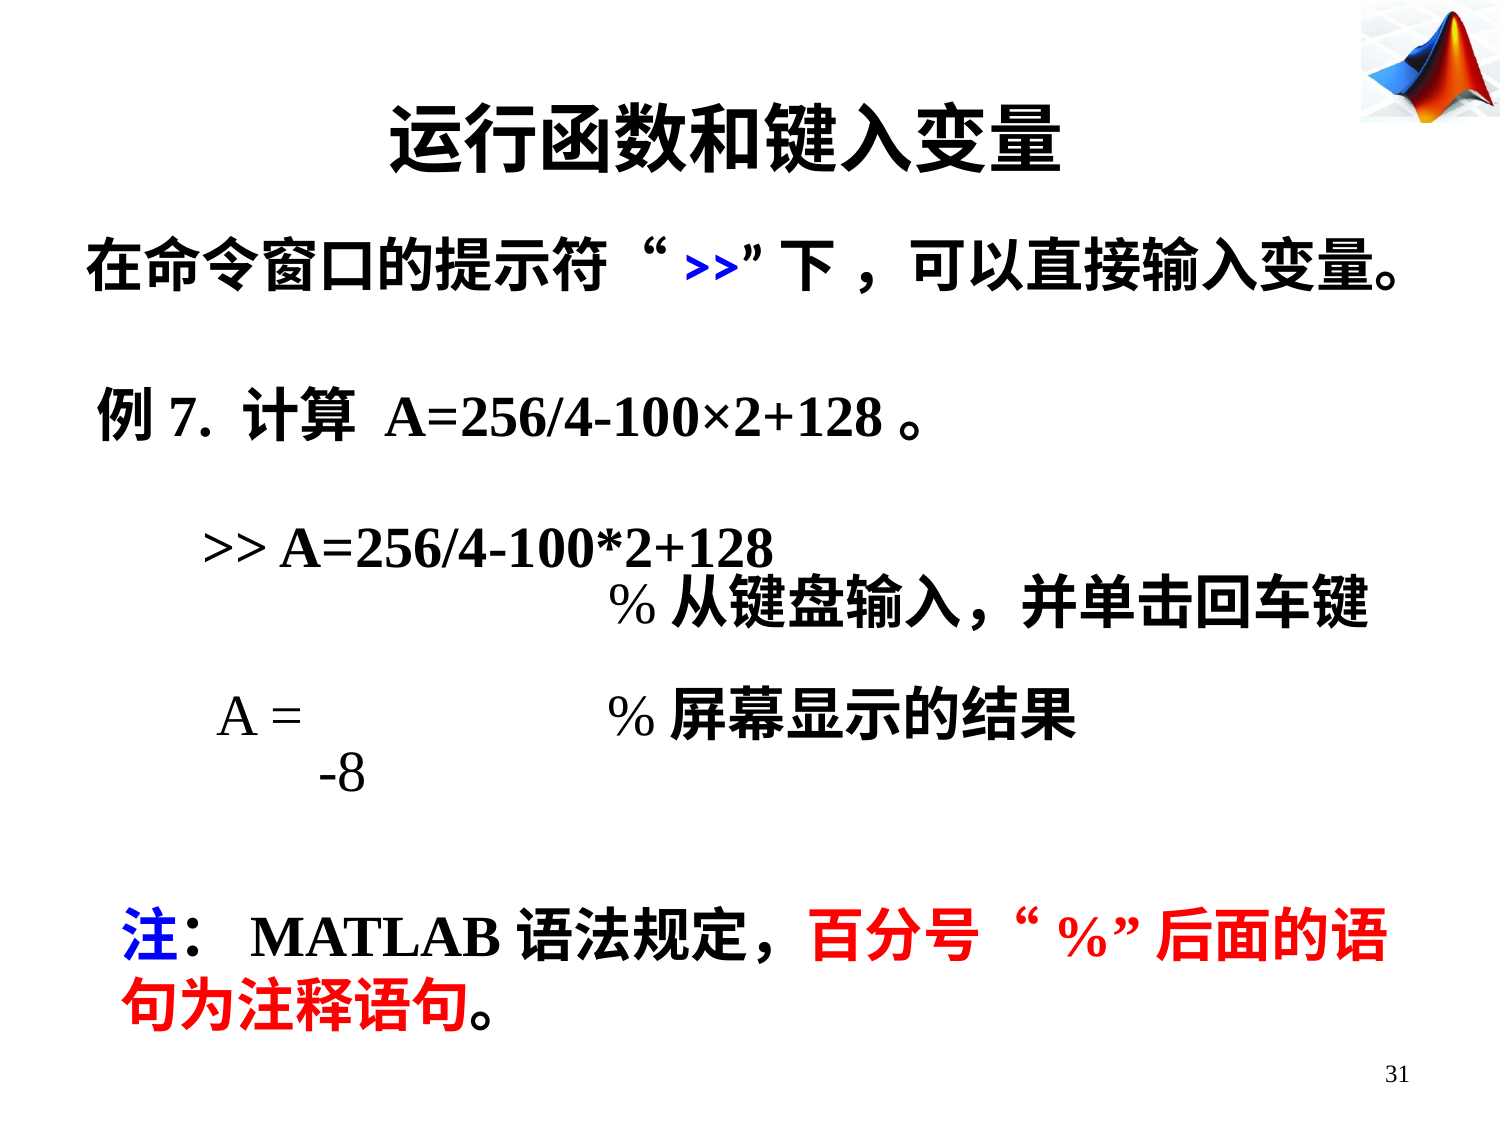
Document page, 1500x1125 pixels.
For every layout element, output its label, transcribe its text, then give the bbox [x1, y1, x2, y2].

picture [1361, 0, 1500, 123]
title 运行函数和键入变量 [88, 42, 1364, 231]
text_box 例7. 计算 A=256/4-100×2+128。 [82, 371, 1231, 456]
slide_number 31 [1074, 1042, 1425, 1103]
text_box 注：MATLAB语法规定，百分号“%”后面的语句为注释语句。 [105, 890, 1418, 1046]
text_box >> A=256/4-100*2+128 %从键盘输入，并单击回车键 A = %屏幕显示的结果 -8 [187, 515, 1430, 811]
list 在命令窗口的提示符“>>”下 ，可以直接输入变量。 [70, 234, 1412, 340]
